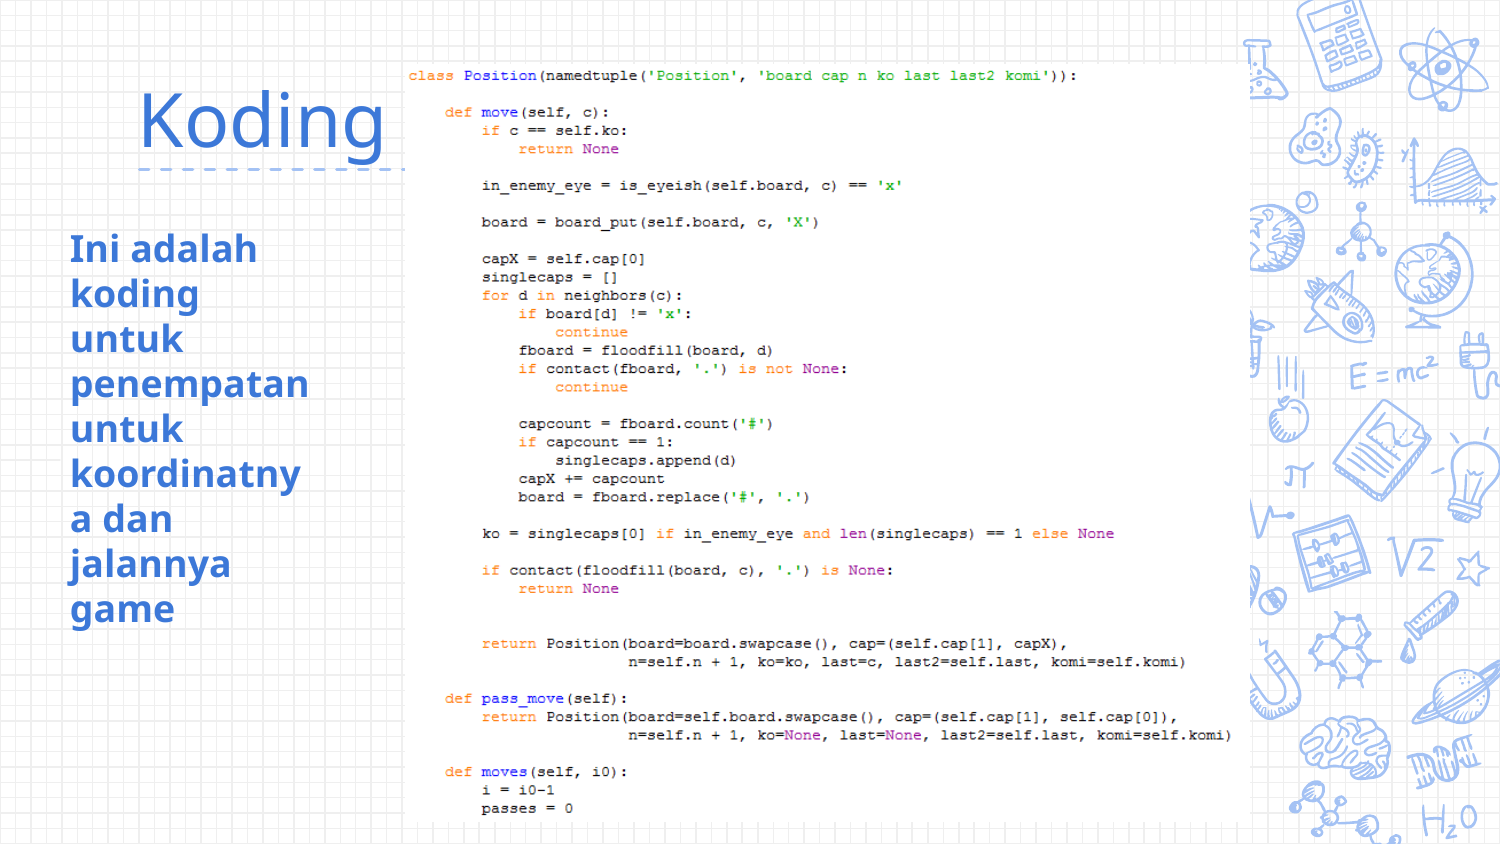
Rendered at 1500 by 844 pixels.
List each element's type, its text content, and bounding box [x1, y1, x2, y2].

picture [405, 63, 1250, 822]
title Koding [122, 36, 1130, 178]
text_box Ini adalah koding untuk penempatan untuk koordinatnya dan jalannya game [55, 209, 335, 469]
